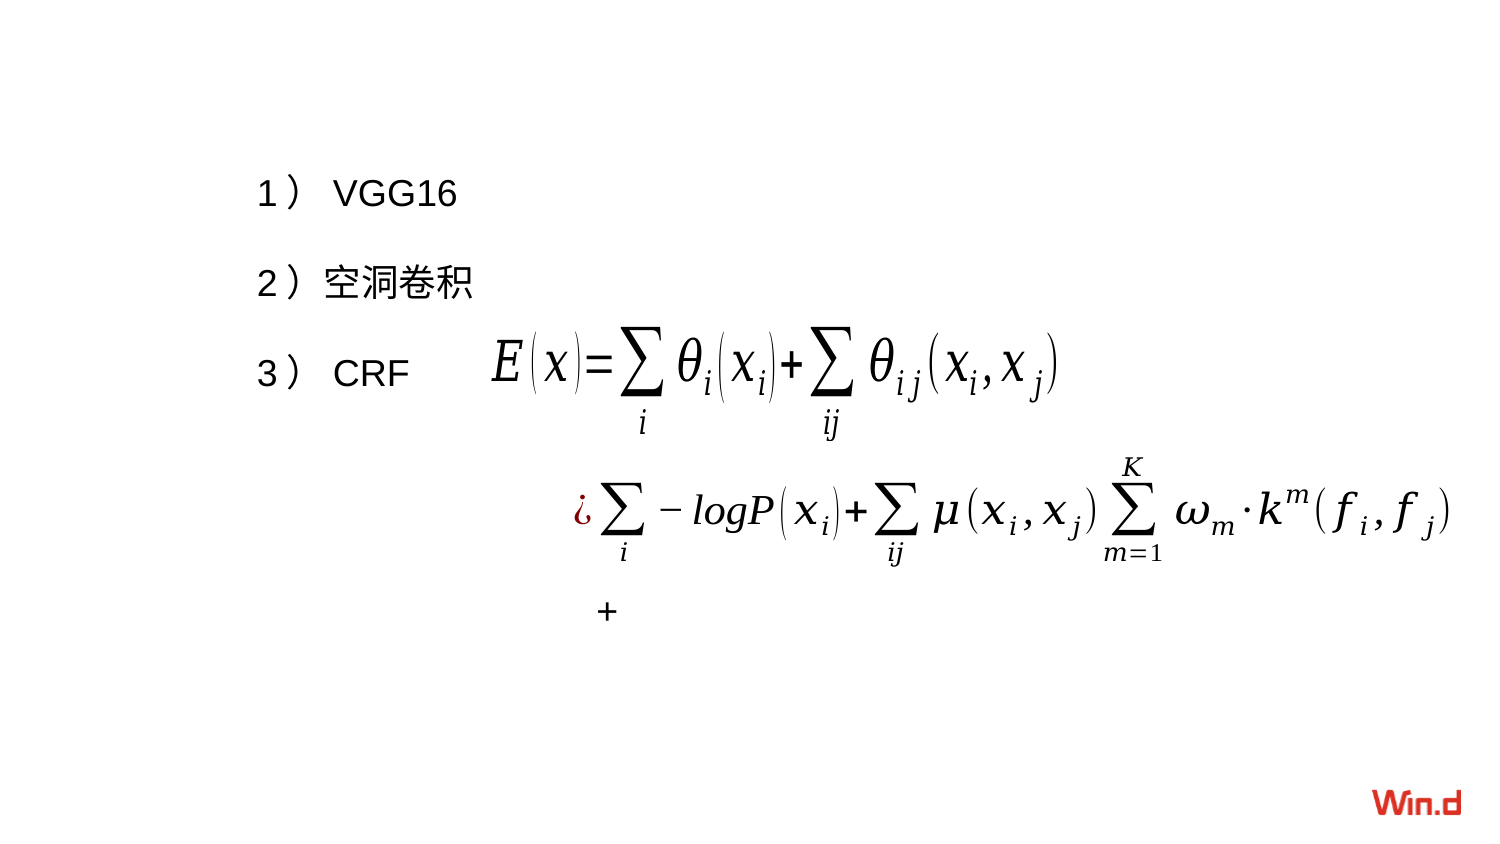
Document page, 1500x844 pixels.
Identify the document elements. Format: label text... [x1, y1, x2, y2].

picture [1372, 788, 1461, 816]
text_box 1）VGG16 2）空洞卷积 3）CRF [242, 161, 951, 402]
